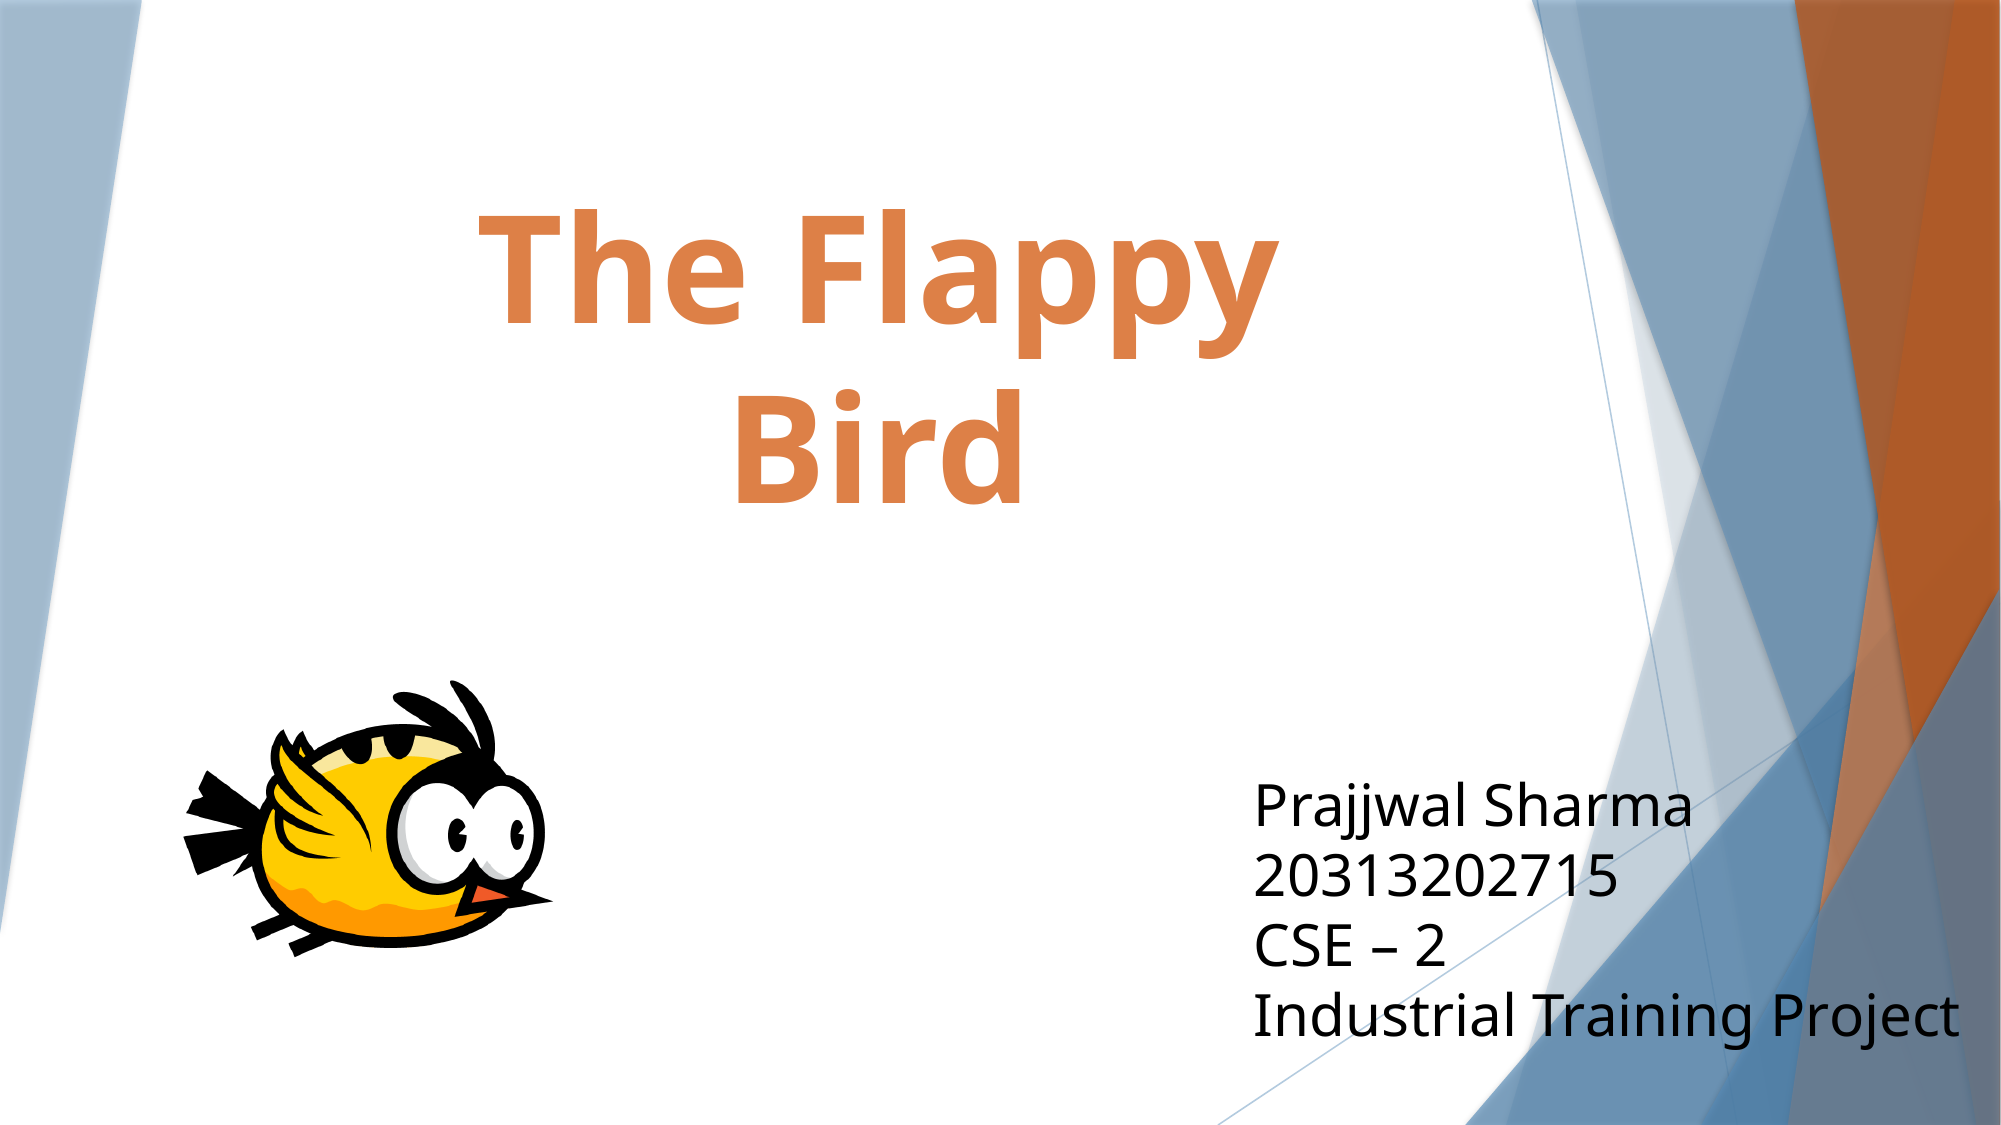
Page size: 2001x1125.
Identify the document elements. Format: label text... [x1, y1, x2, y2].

text_box The Flappy Bird [345, 165, 1412, 541]
text_box Prajjwal Sharma 20313202715 CSE – 2 Industrial Training Project [1239, 760, 2000, 1056]
picture [178, 669, 557, 1004]
